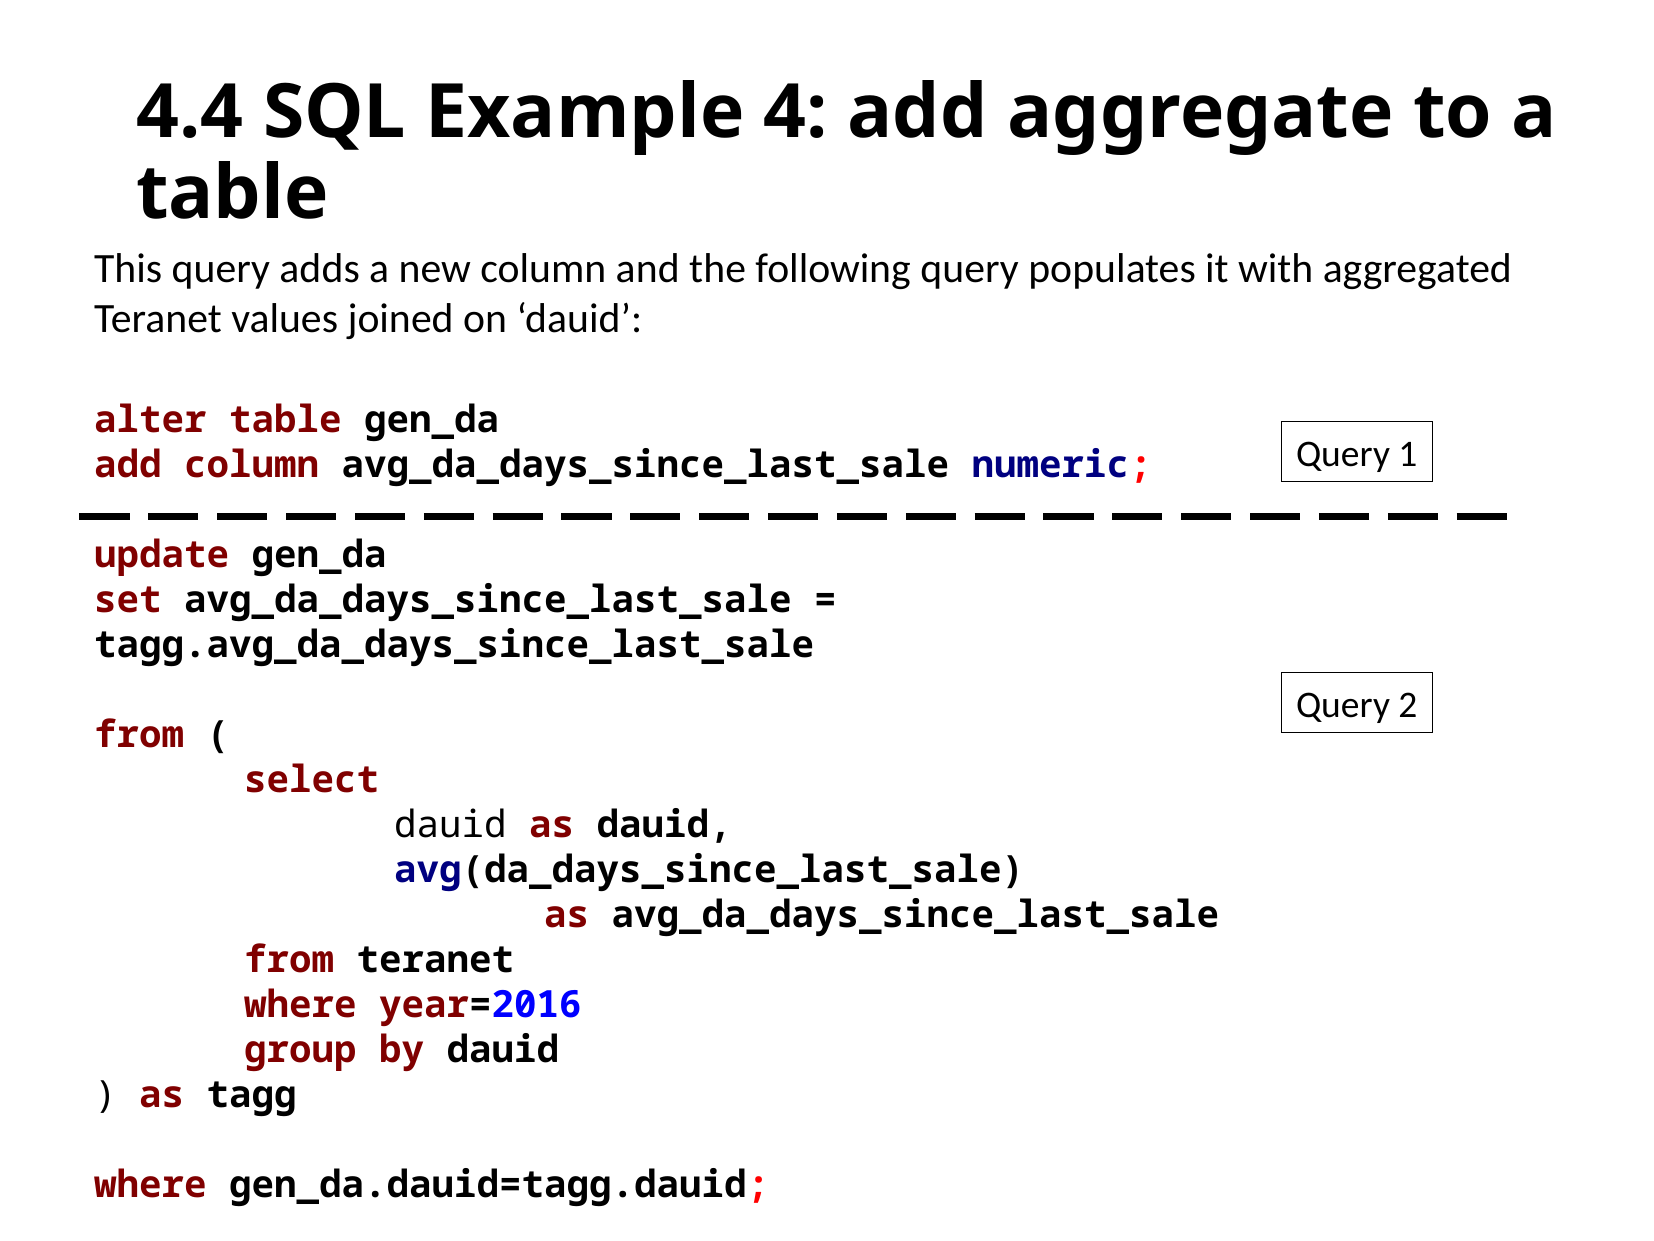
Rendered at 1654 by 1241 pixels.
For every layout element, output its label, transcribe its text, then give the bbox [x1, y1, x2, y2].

text_box alter table gen_da add column avg_da_days_since_last_sale numeric; update gen_da set avg_da_days_since_last_sale = tagg.avg_da_days_since_last_sale from ( select dauid as dauid, avg(da_days_since_last_sale) as avg_da_days_since_last_sale from teranet where year=2016 group by dauid ) as tagg where gen_da.dauid=tagg.dauid; [79, 387, 1502, 516]
text_box 4.4 SQL Example 4: add aggregate to a table [121, 65, 1575, 233]
text_box alter table gen_da add column avg_da_days_since_last_sale numeric; update gen_da set avg_da_days_since_last_sale = tagg.avg_da_days_since_last_sale from ( select dauid as dauid, avg(da_days_since_last_sale) as avg_da_days_since_last_sale from teranet where year=2016 group by dauid ) as tagg where gen_da.dauid=tagg.dauid; [79, 517, 1502, 1213]
text_box This query adds a new column and the following query populates it with aggregated Teranet values joined on ‘dauid’: [79, 233, 1600, 349]
text_box Query 2 [1281, 672, 1433, 733]
text_box Query 1 [1281, 421, 1433, 482]
